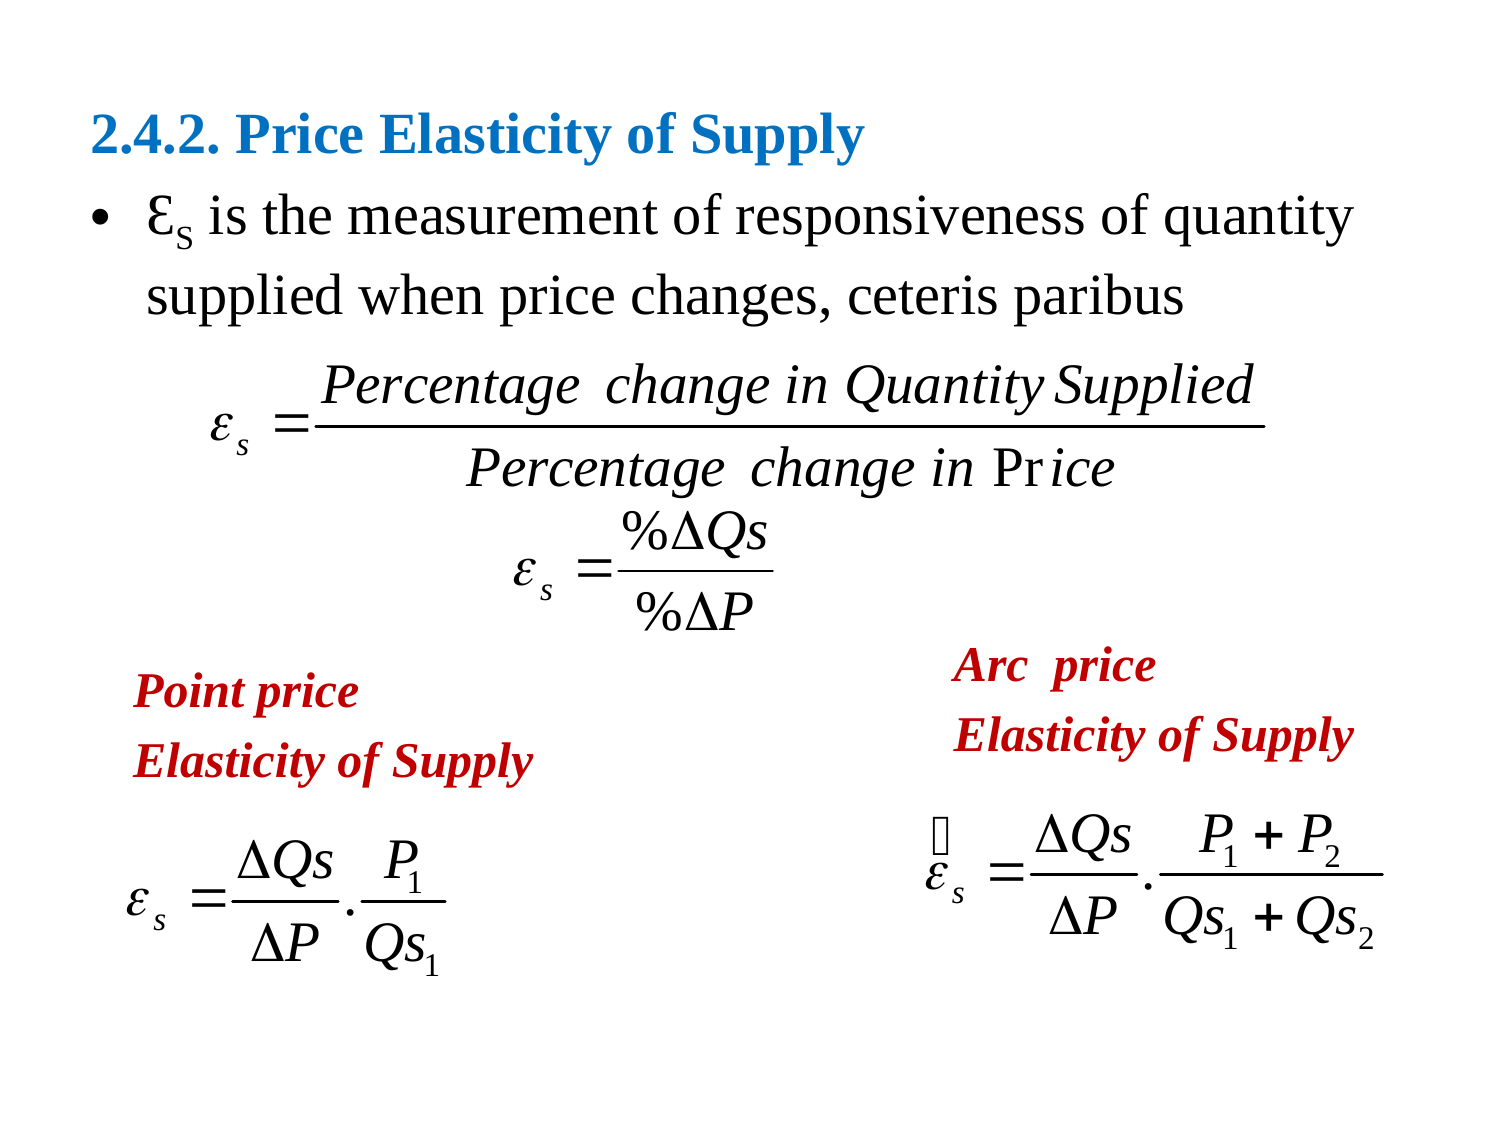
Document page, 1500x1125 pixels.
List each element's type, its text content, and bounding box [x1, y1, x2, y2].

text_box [503, 494, 786, 643]
list 2.4.2. Price Elasticity of Supply ƐS is the measurement of responsiveness of quantity supplied when price changes, ceteris paribus [75, 87, 1425, 986]
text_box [199, 349, 1276, 513]
text_box Point price Elasticity of Supply [118, 650, 549, 795]
text_box Arc price Elasticity of Supply [939, 624, 1370, 769]
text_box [116, 824, 457, 988]
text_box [915, 798, 1394, 962]
